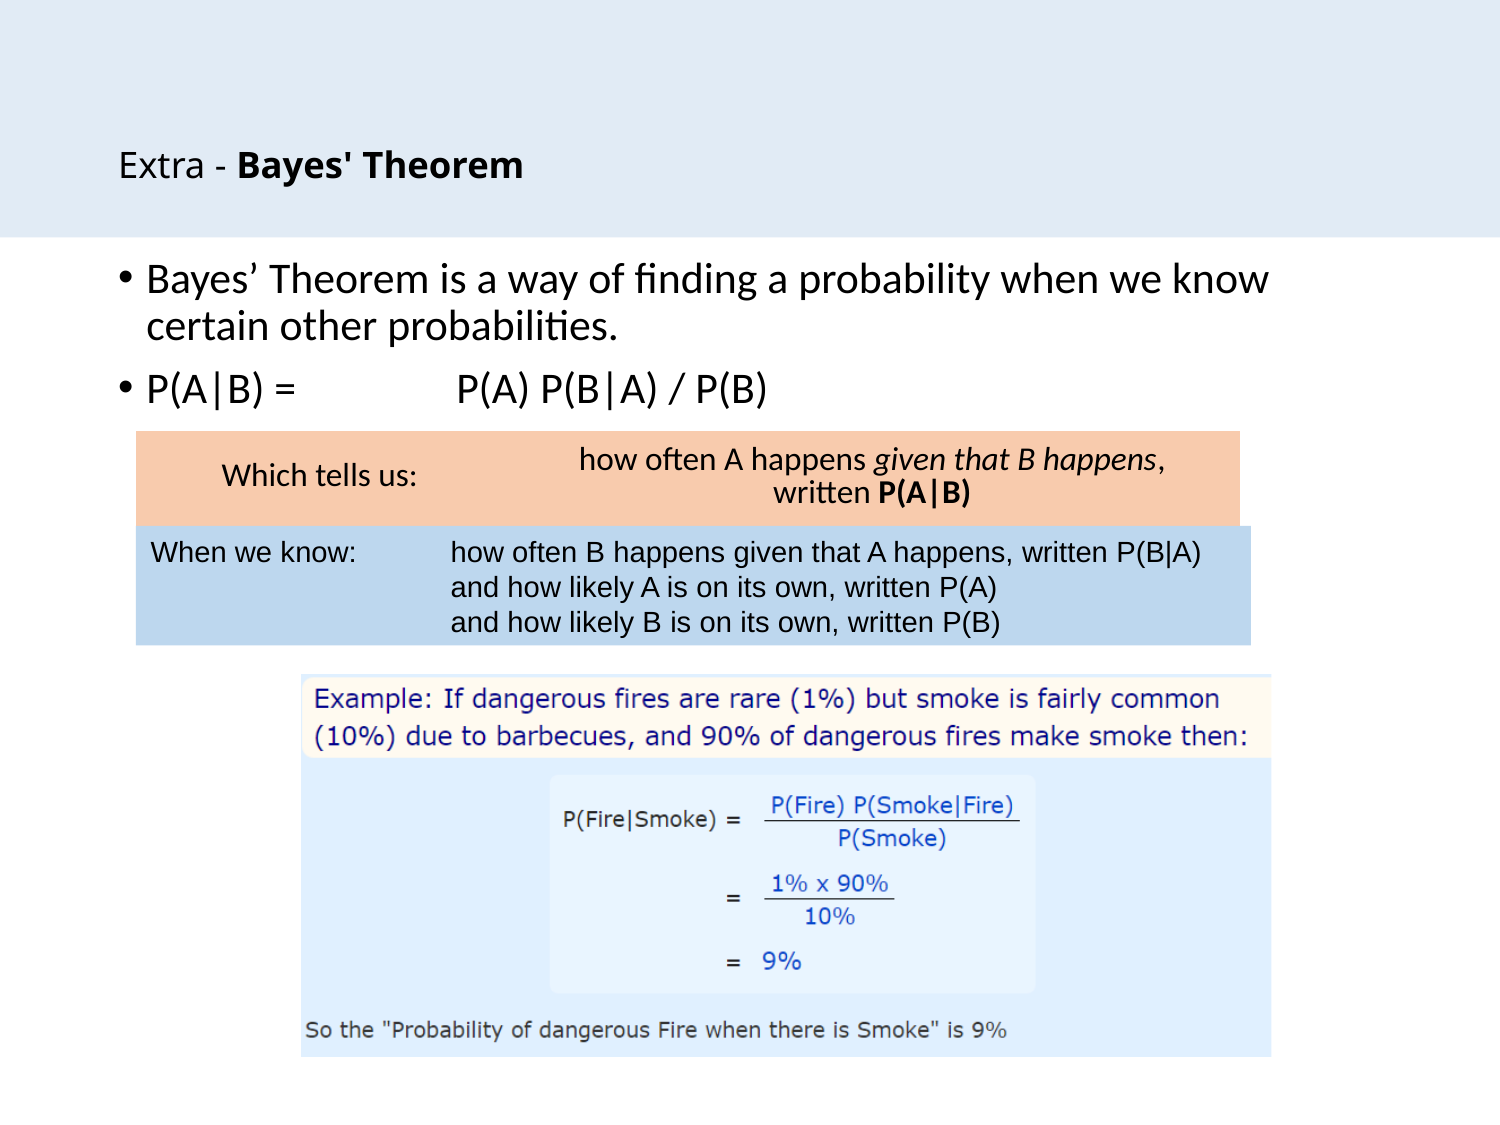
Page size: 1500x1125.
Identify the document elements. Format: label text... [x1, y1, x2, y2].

table_header how often A happens given that B happens, written P(A|B) [504, 431, 1240, 525]
table_header Which tells us: [136, 431, 504, 525]
title Extra - Bayes' Theorem [103, 59, 1397, 247]
list Bayes’ Theorem is a way of finding a probability when we know certain other probabilities. P(A|B) = P(A) P(B|A) / P(B) [103, 247, 1397, 962]
text_box When we know: how often B happens given that A happens, written P(B|A) and how likely A is on its own, written P(A) and how likely B is on its own, written P(B) [135, 525, 1251, 646]
picture [301, 674, 1272, 1057]
